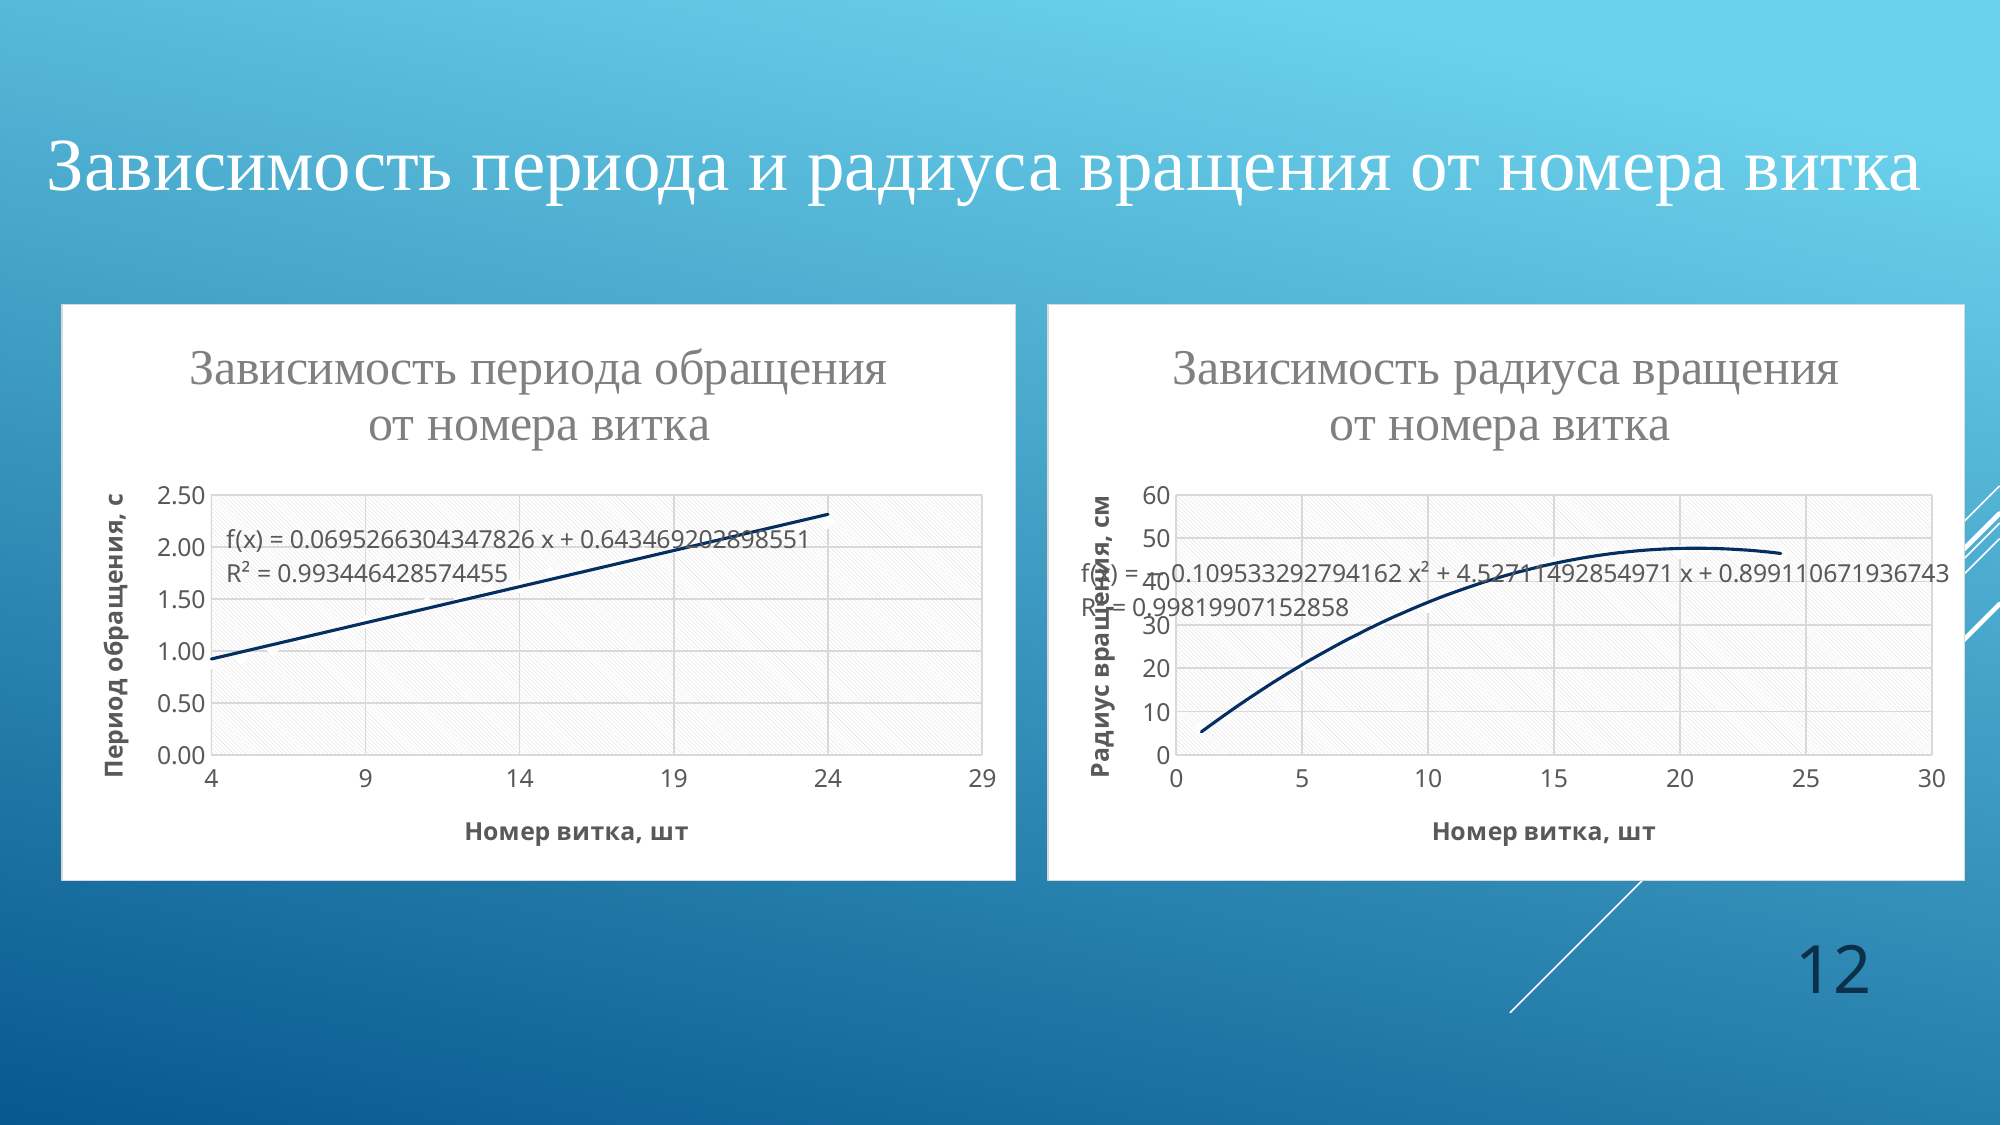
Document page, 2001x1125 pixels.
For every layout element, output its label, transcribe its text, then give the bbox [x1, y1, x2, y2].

text_box Зависимость периода и радиуса вращения от номера витка [32, 107, 1966, 213]
slide_number 12 [1700, 915, 1888, 1025]
chart [1047, 303, 1966, 882]
chart [61, 303, 1017, 882]
